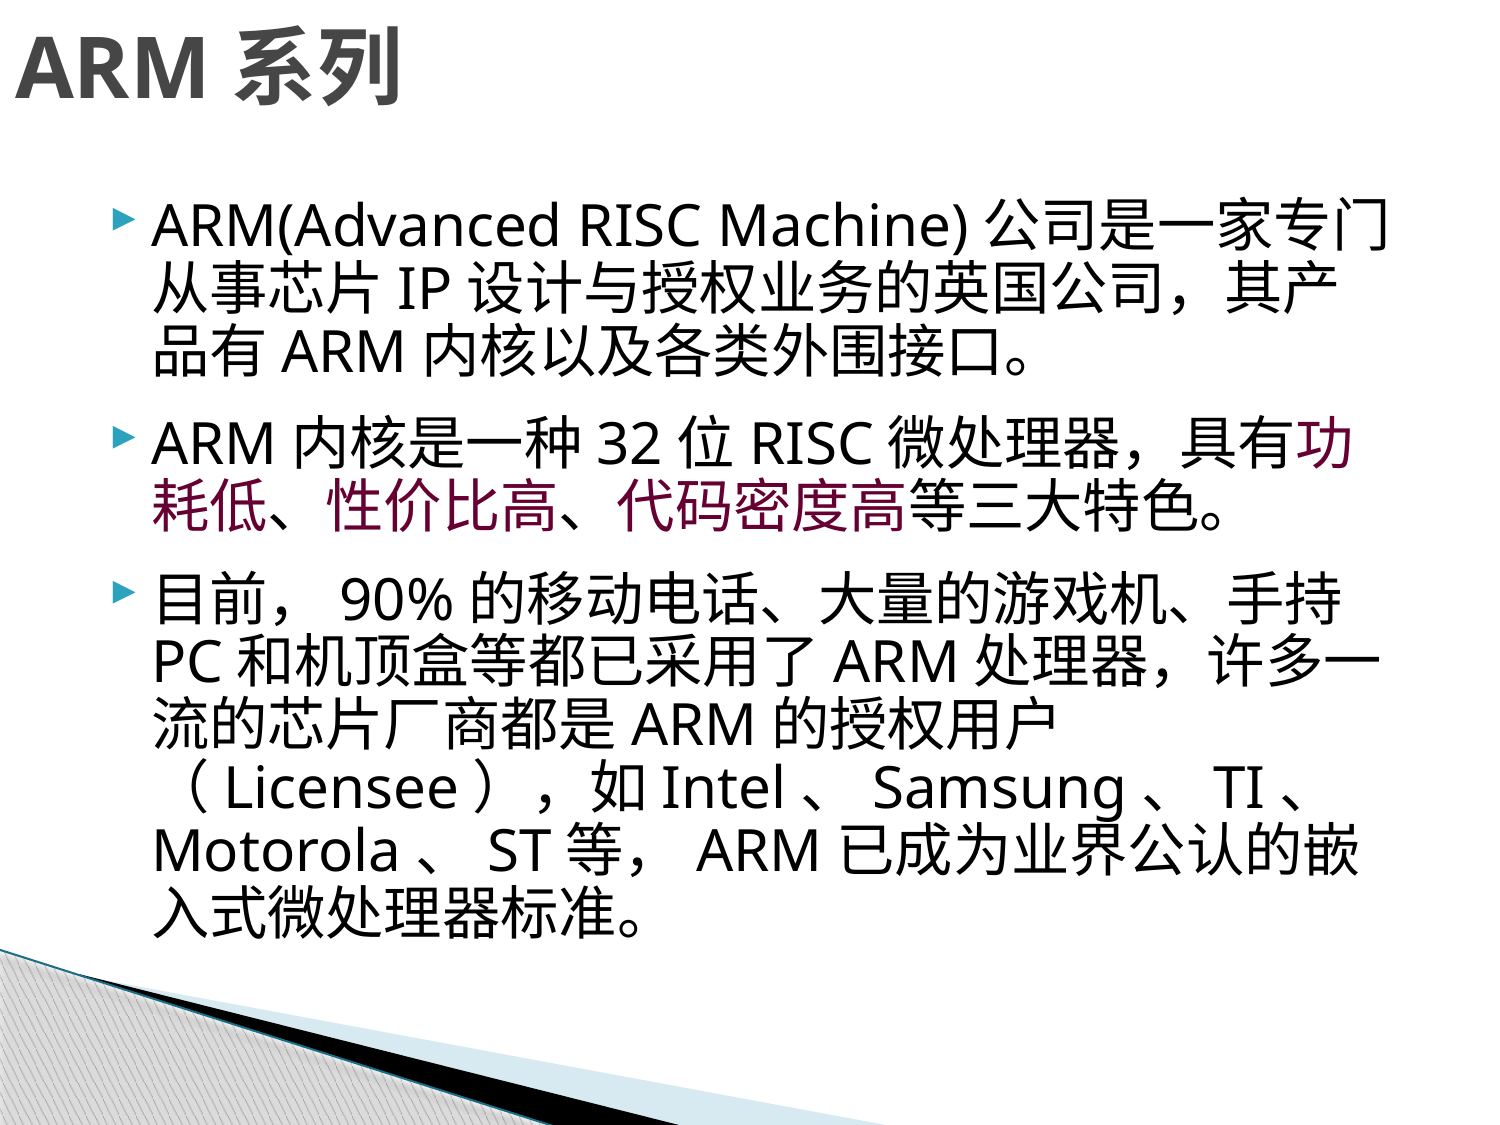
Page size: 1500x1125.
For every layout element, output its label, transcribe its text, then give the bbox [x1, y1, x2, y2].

title ARM系列 [0, 0, 1350, 130]
list ARM(Advanced RISC Machine)公司是一家专门从事芯片IP设计与授权业务的英国公司，其产品有ARM内核以及各类外围接口。 ARM内核是一种32位RISC微处理器，具有功耗低、性价比高、代码密度高等三大特色。 目前，90%的移动电话、大量的游戏机、手持PC和机顶盒等都已采用了ARM处理器，许多一流的芯片厂商都是ARM的授权用户（Licensee），如Intel、Samsung、TI、Motorola、ST等，ARM已成为业界公认的嵌入式微处理器标准。 [76, 189, 1414, 1003]
